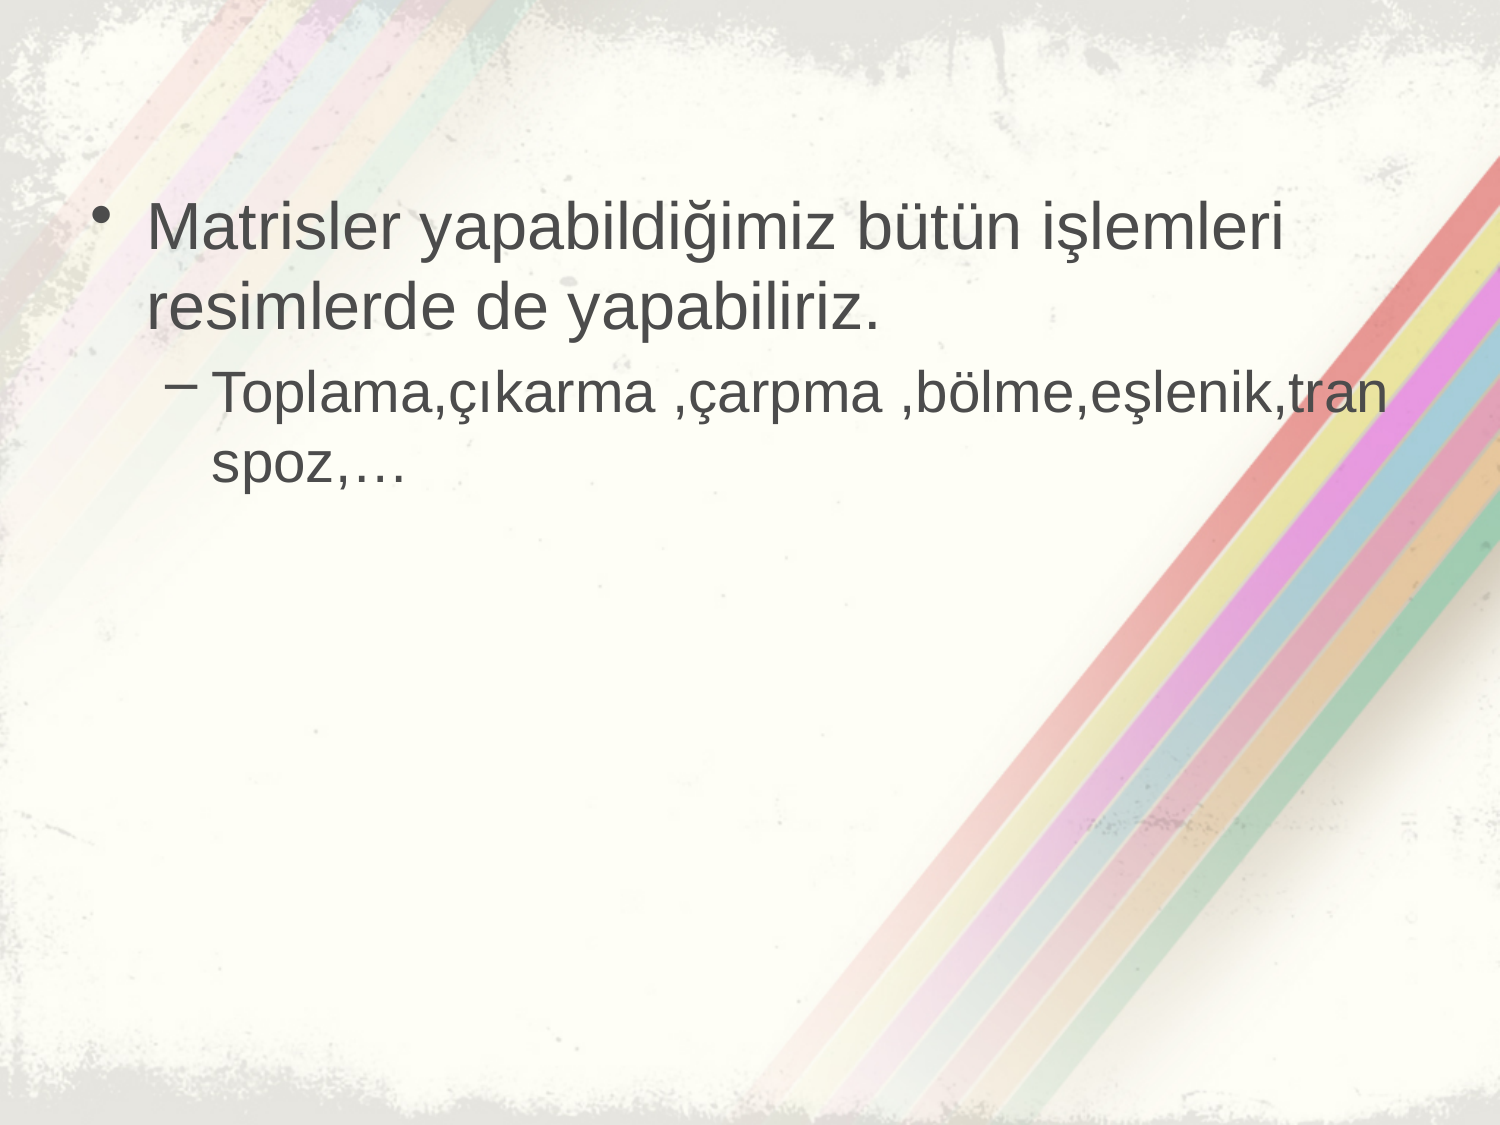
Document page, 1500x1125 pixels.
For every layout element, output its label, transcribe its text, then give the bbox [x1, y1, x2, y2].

list Matrisler yapabildiğimiz bütün işlemleri resimlerde de yapabiliriz. Toplama,çıkarma ,çarpma ,bölme,eşlenik,transpoz,… [74, 174, 1426, 783]
picture [0, 0, 1500, 1125]
